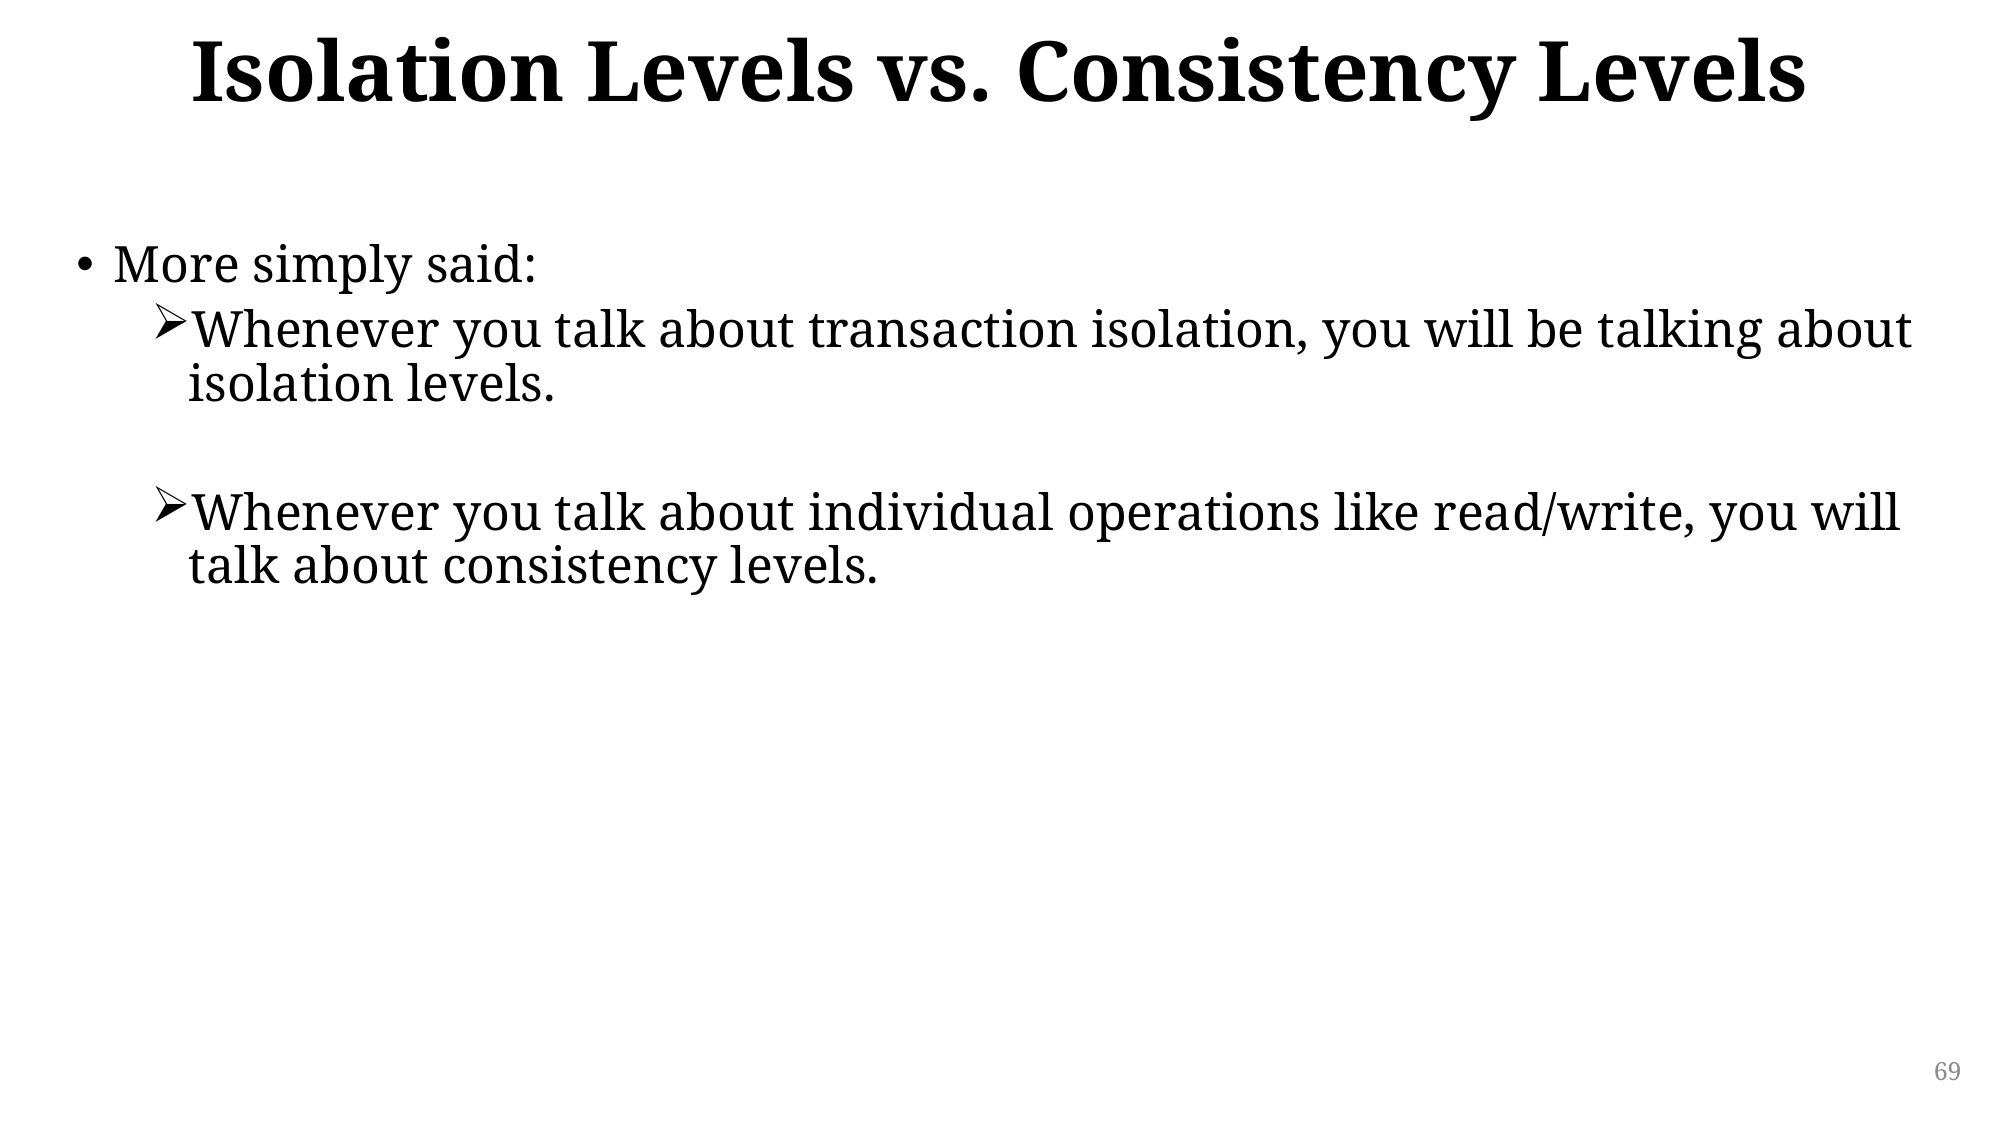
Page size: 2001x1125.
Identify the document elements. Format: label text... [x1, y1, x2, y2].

list More simply said: Whenever you talk about transaction isolation, you will be talking about isolation levels. Whenever you talk about individual operations like read/write, you will talk about consistency levels. [61, 232, 2000, 1060]
slide_number 69 [1526, 1060, 1977, 1103]
title Isolation Levels vs. Consistency Levels [137, 0, 1863, 149]
